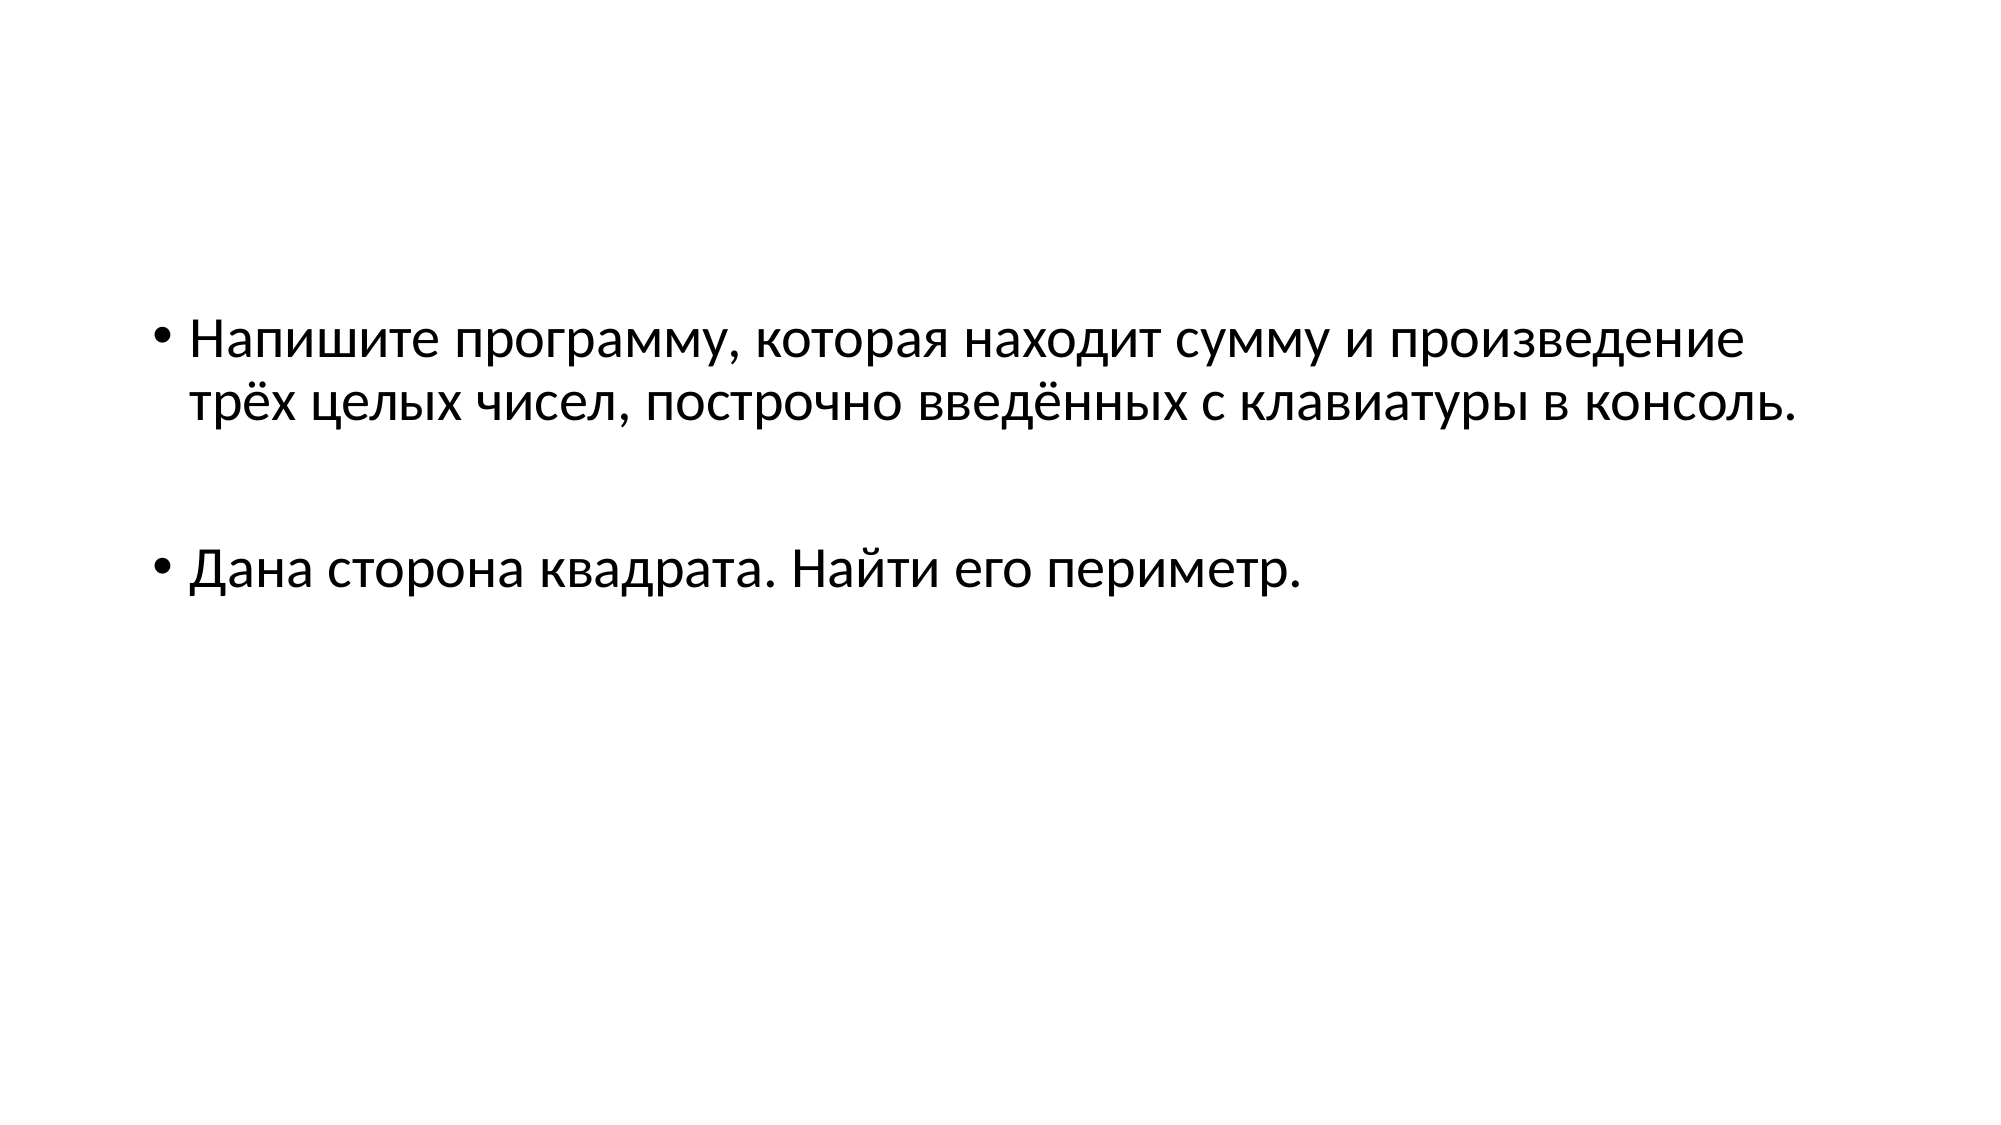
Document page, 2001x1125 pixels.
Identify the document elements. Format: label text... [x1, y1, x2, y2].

list Напишите программу, которая находит сумму и произведение трёх целых чисел, построчно введённых с клавиатуры в консоль. Дана сторона квадрата. Найти его периметр. [137, 299, 1863, 1014]
